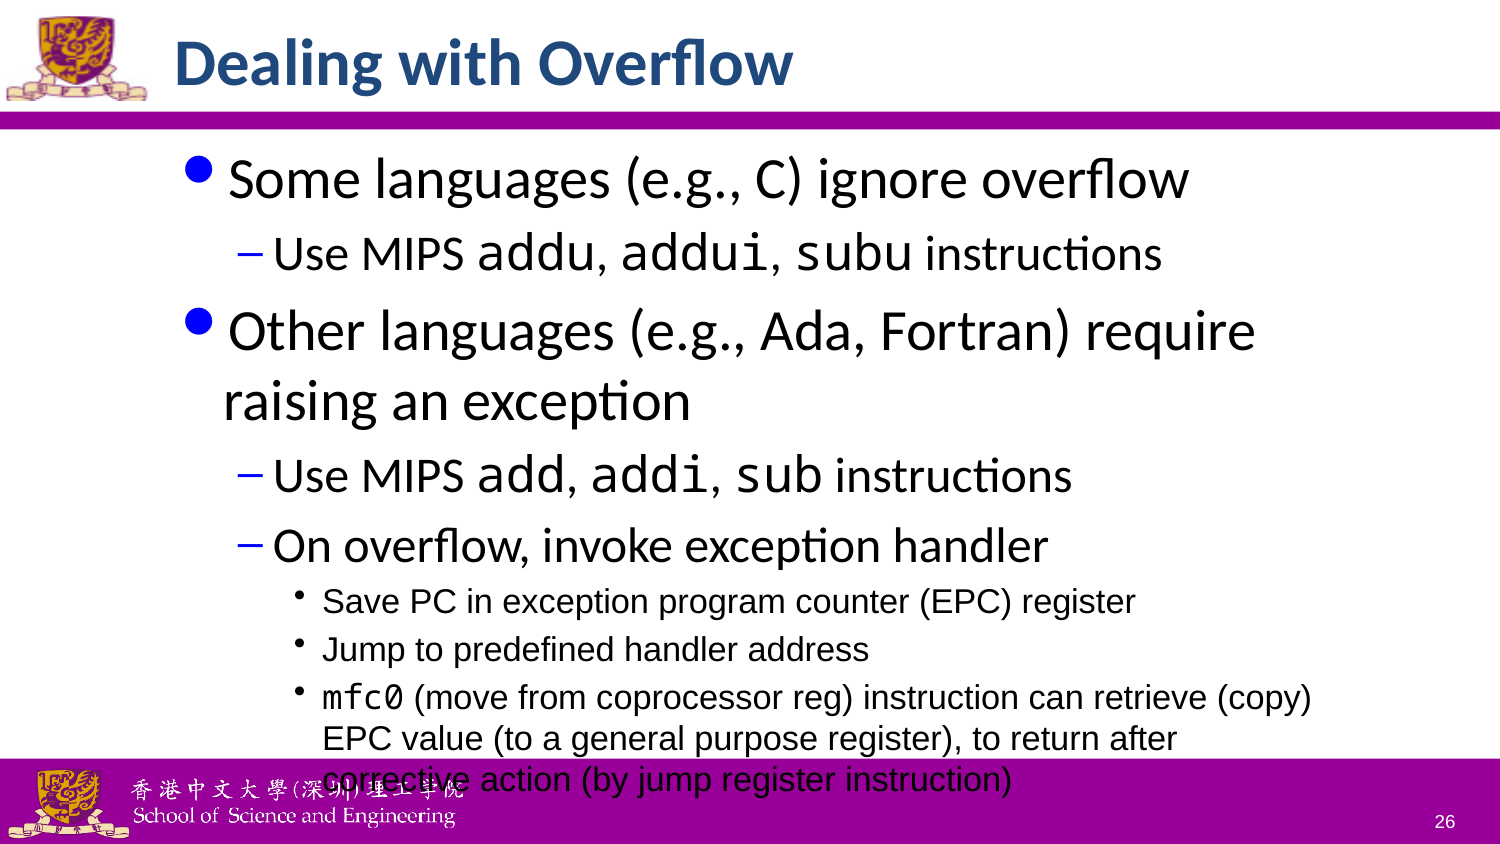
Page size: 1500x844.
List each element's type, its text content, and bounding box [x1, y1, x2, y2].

list Some languages (e.g., C) ignore overflow Use MIPS addu, addui, subu instructions Other languages (e.g., Ada, Fortran) require raising an exception Use MIPS add, addi, sub instructions On overflow, invoke exception handler Save PC in exception program counter (EPC) register Jump to predefined handler address mfc0 (move from coprocessor reg) instruction can retrieve (copy) EPC value (to a general purpose register), to return after corrective action (by jump register instruction) [166, 132, 1349, 754]
slide_number 26 [1120, 801, 1471, 844]
picture [5, 15, 152, 101]
picture [7, 767, 463, 839]
title Dealing with Overflow [159, 21, 1270, 96]
